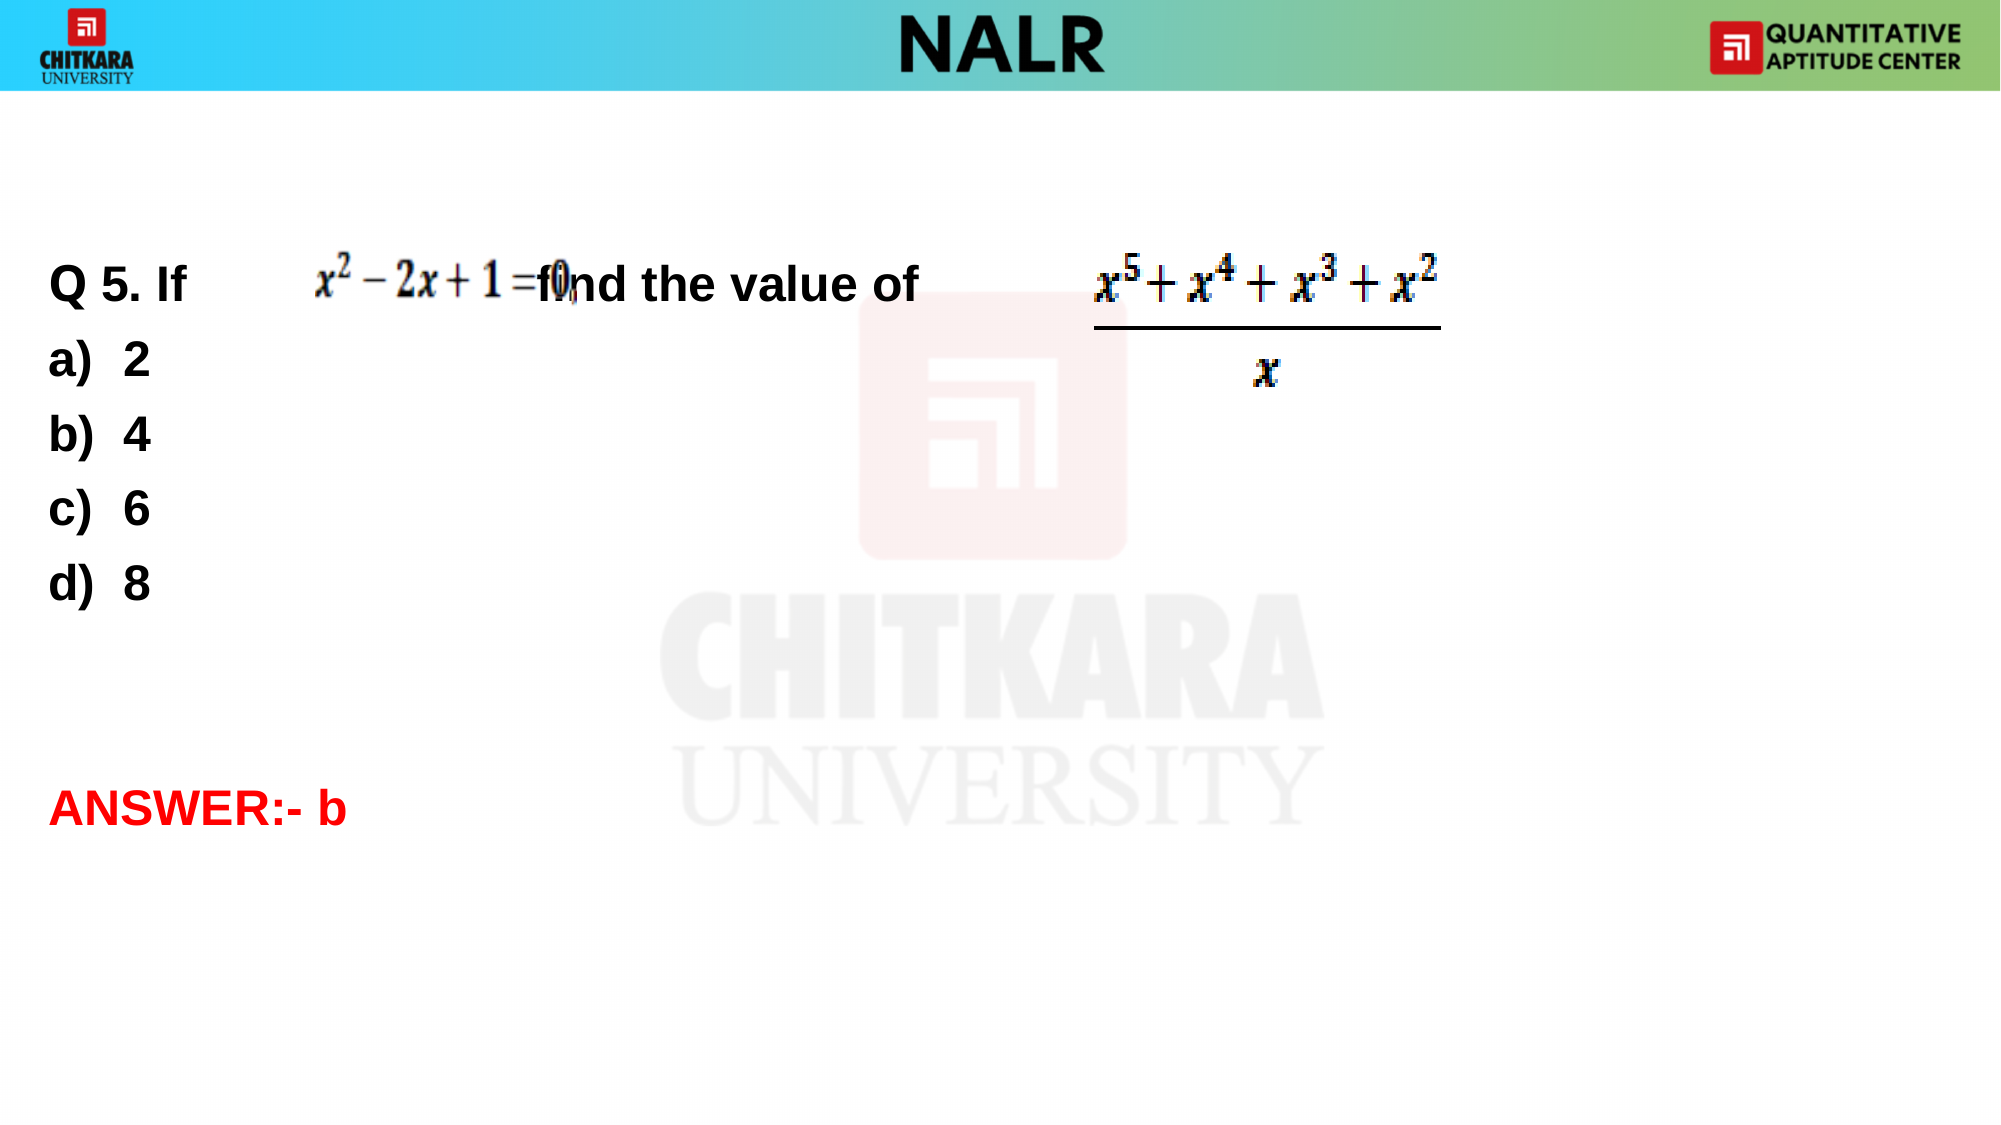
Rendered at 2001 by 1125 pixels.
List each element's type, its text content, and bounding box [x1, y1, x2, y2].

list Q 5. If find the value of 2 4 6 8 ANSWER:- b [33, 175, 1959, 1053]
picture [0, 0, 2001, 1125]
